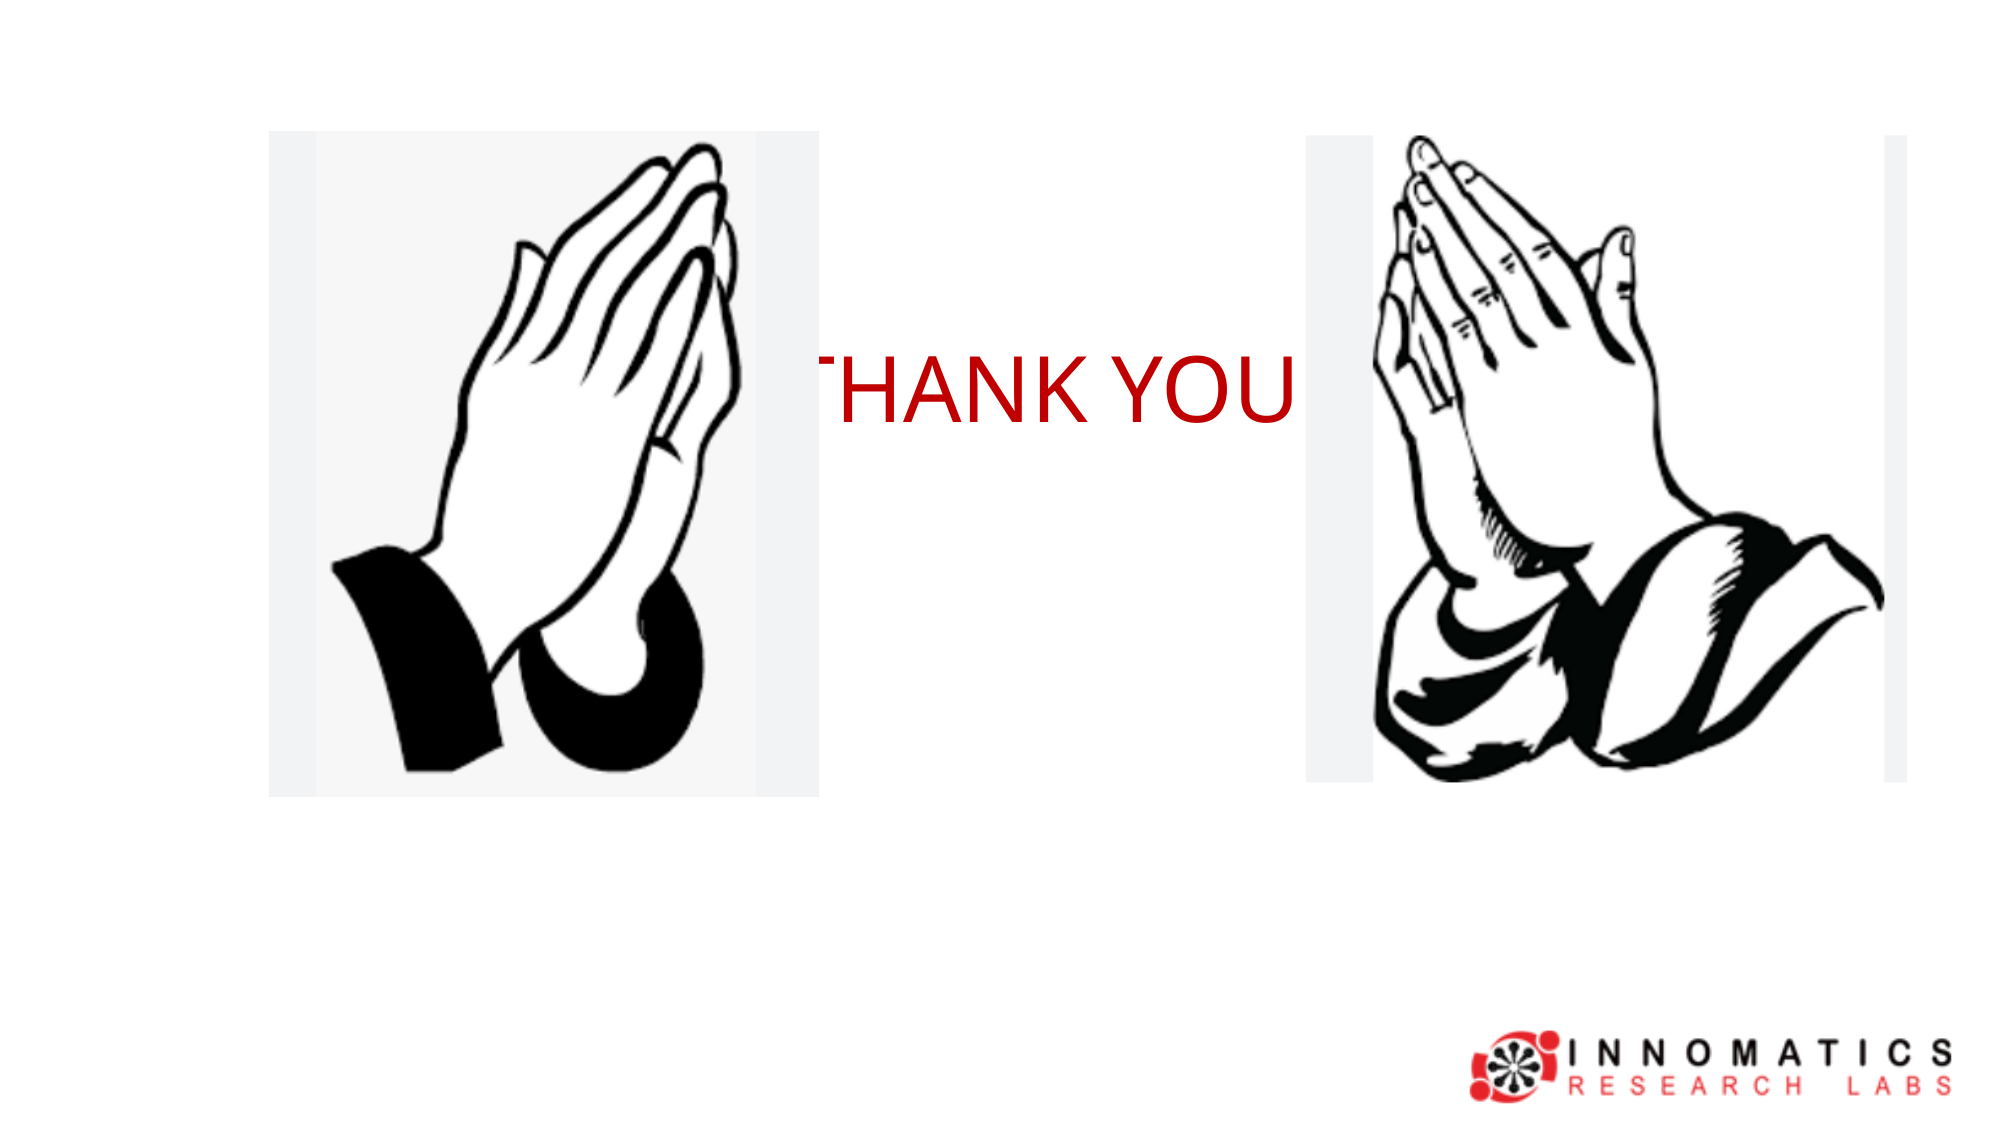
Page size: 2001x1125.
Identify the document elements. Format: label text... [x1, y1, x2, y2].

picture [1445, 1014, 1975, 1125]
text_box THANK YOU [824, 323, 1300, 527]
picture [268, 131, 819, 798]
picture [1305, 131, 1907, 798]
